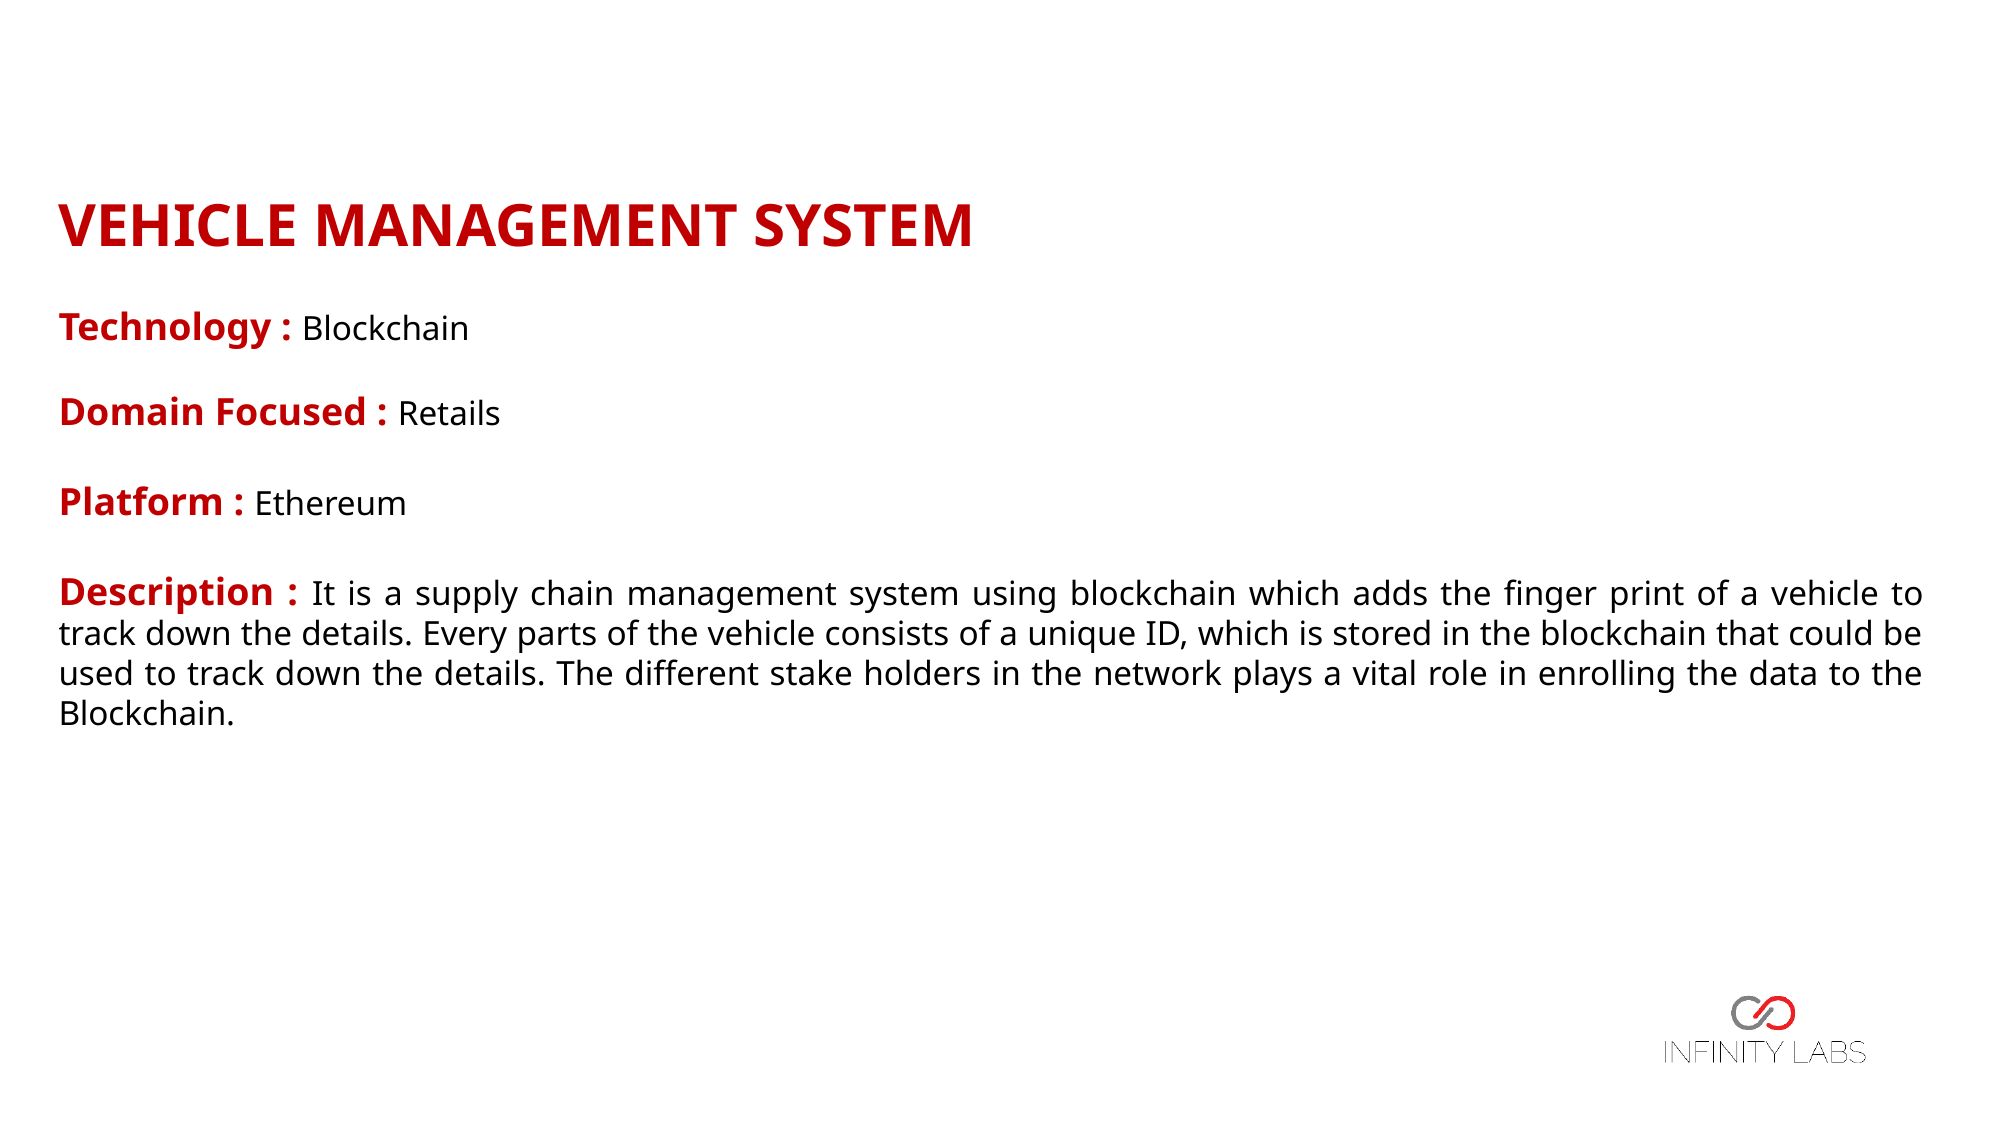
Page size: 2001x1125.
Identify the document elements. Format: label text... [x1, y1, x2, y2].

picture [1644, 986, 1885, 1065]
text_box VEHICLE MANAGEMENT SYSTEM Technology : Blockchain Domain Focused : Retails Platform : Ethereum Description : It is a supply chain management system using blockchain which adds the finger print of a vehicle to track down the details. Every parts of the vehicle consists of a unique ID, which is stored in the blockchain that could be used to track down the details. The different stake holders in the network plays a vital role in enrolling the data to the Blockchain. [43, 180, 1941, 740]
